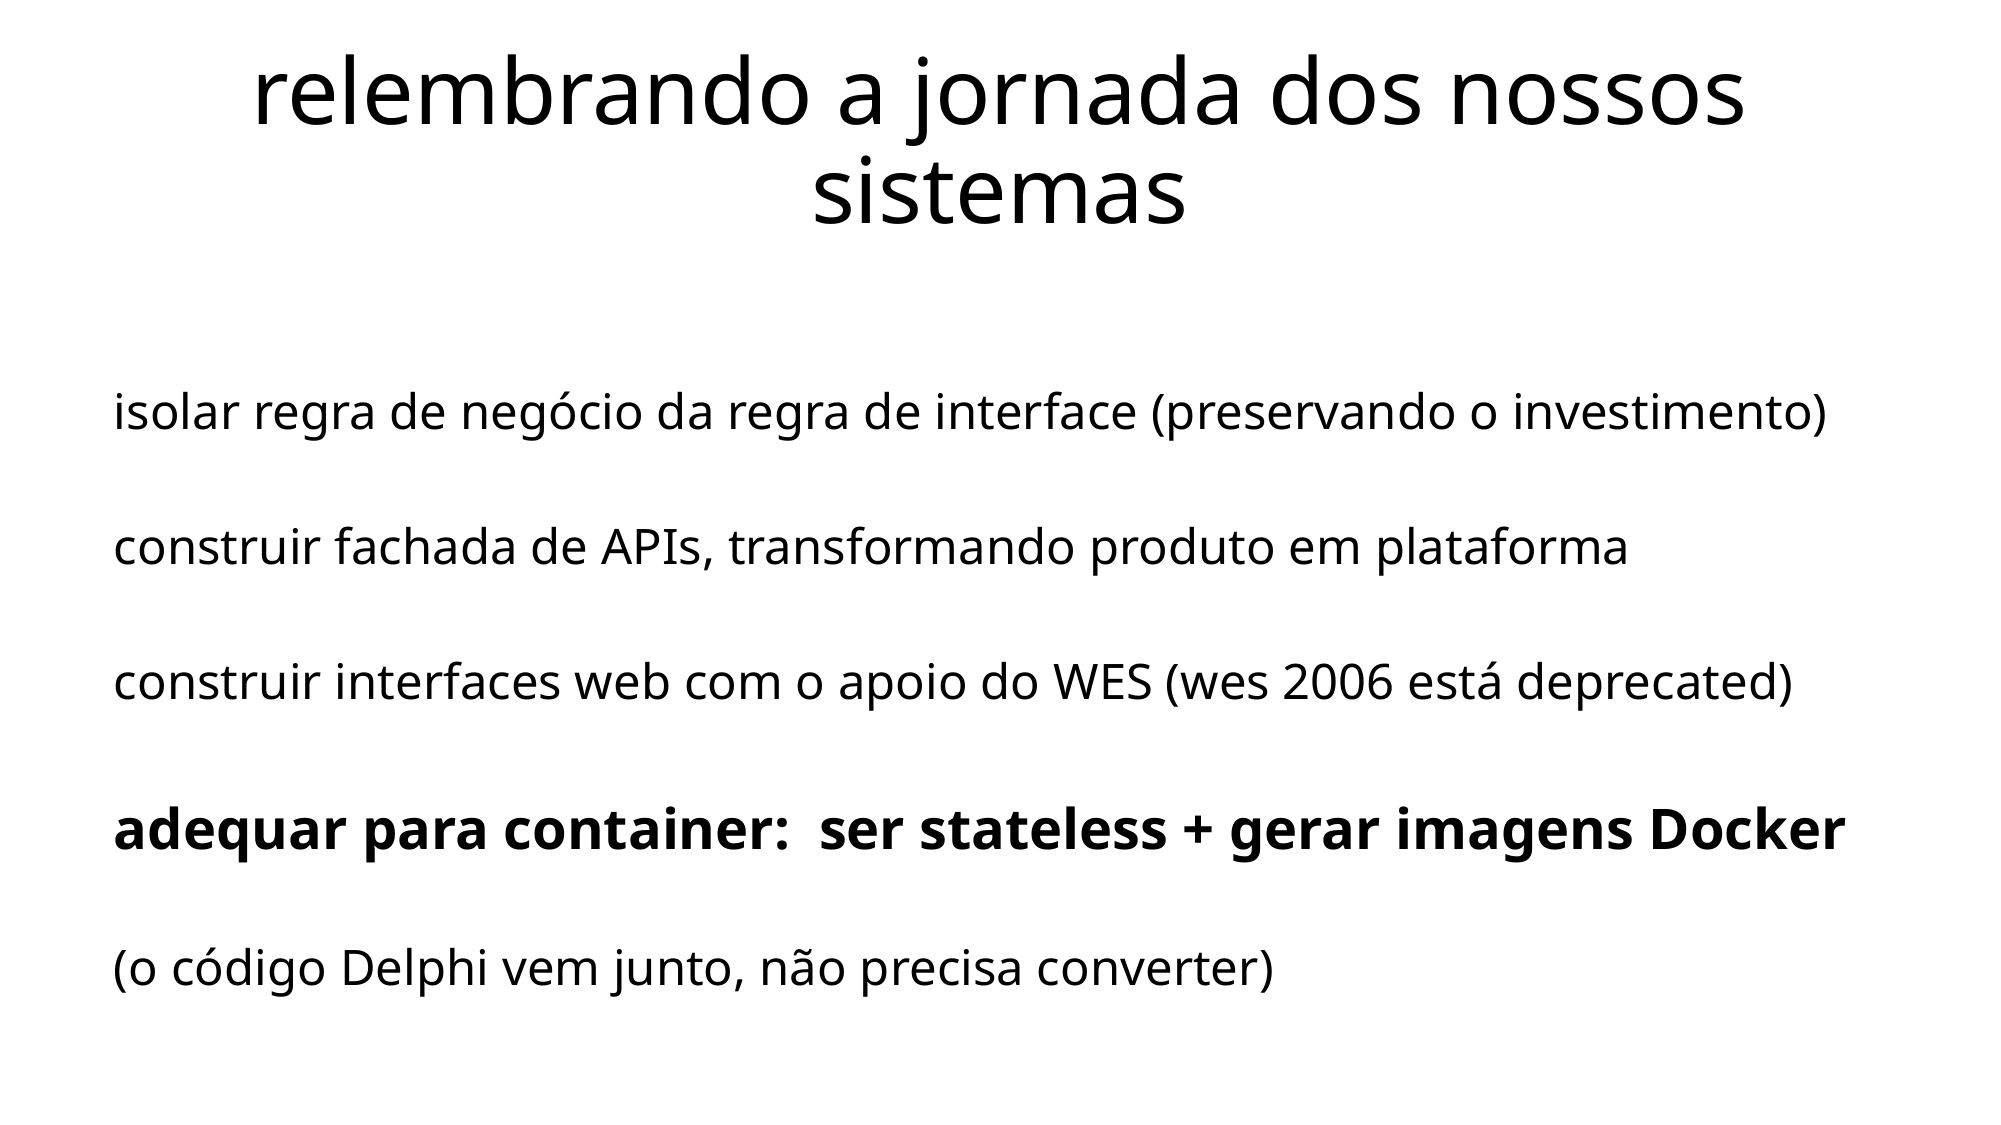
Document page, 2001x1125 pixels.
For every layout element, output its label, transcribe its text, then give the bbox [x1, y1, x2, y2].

title relembrando a jornada dos nossos sistemas [137, 35, 1863, 254]
list isolar regra de negócio da regra de interface (preservando o investimento) construir fachada de APIs, transformando produto em plataforma construir interfaces web com o apoio do WES (wes 2006 está deprecated) adequar para container: ser stateless + gerar imagens Docker (o código Delphi vem junto, não precisa converter) [98, 314, 1901, 1094]
